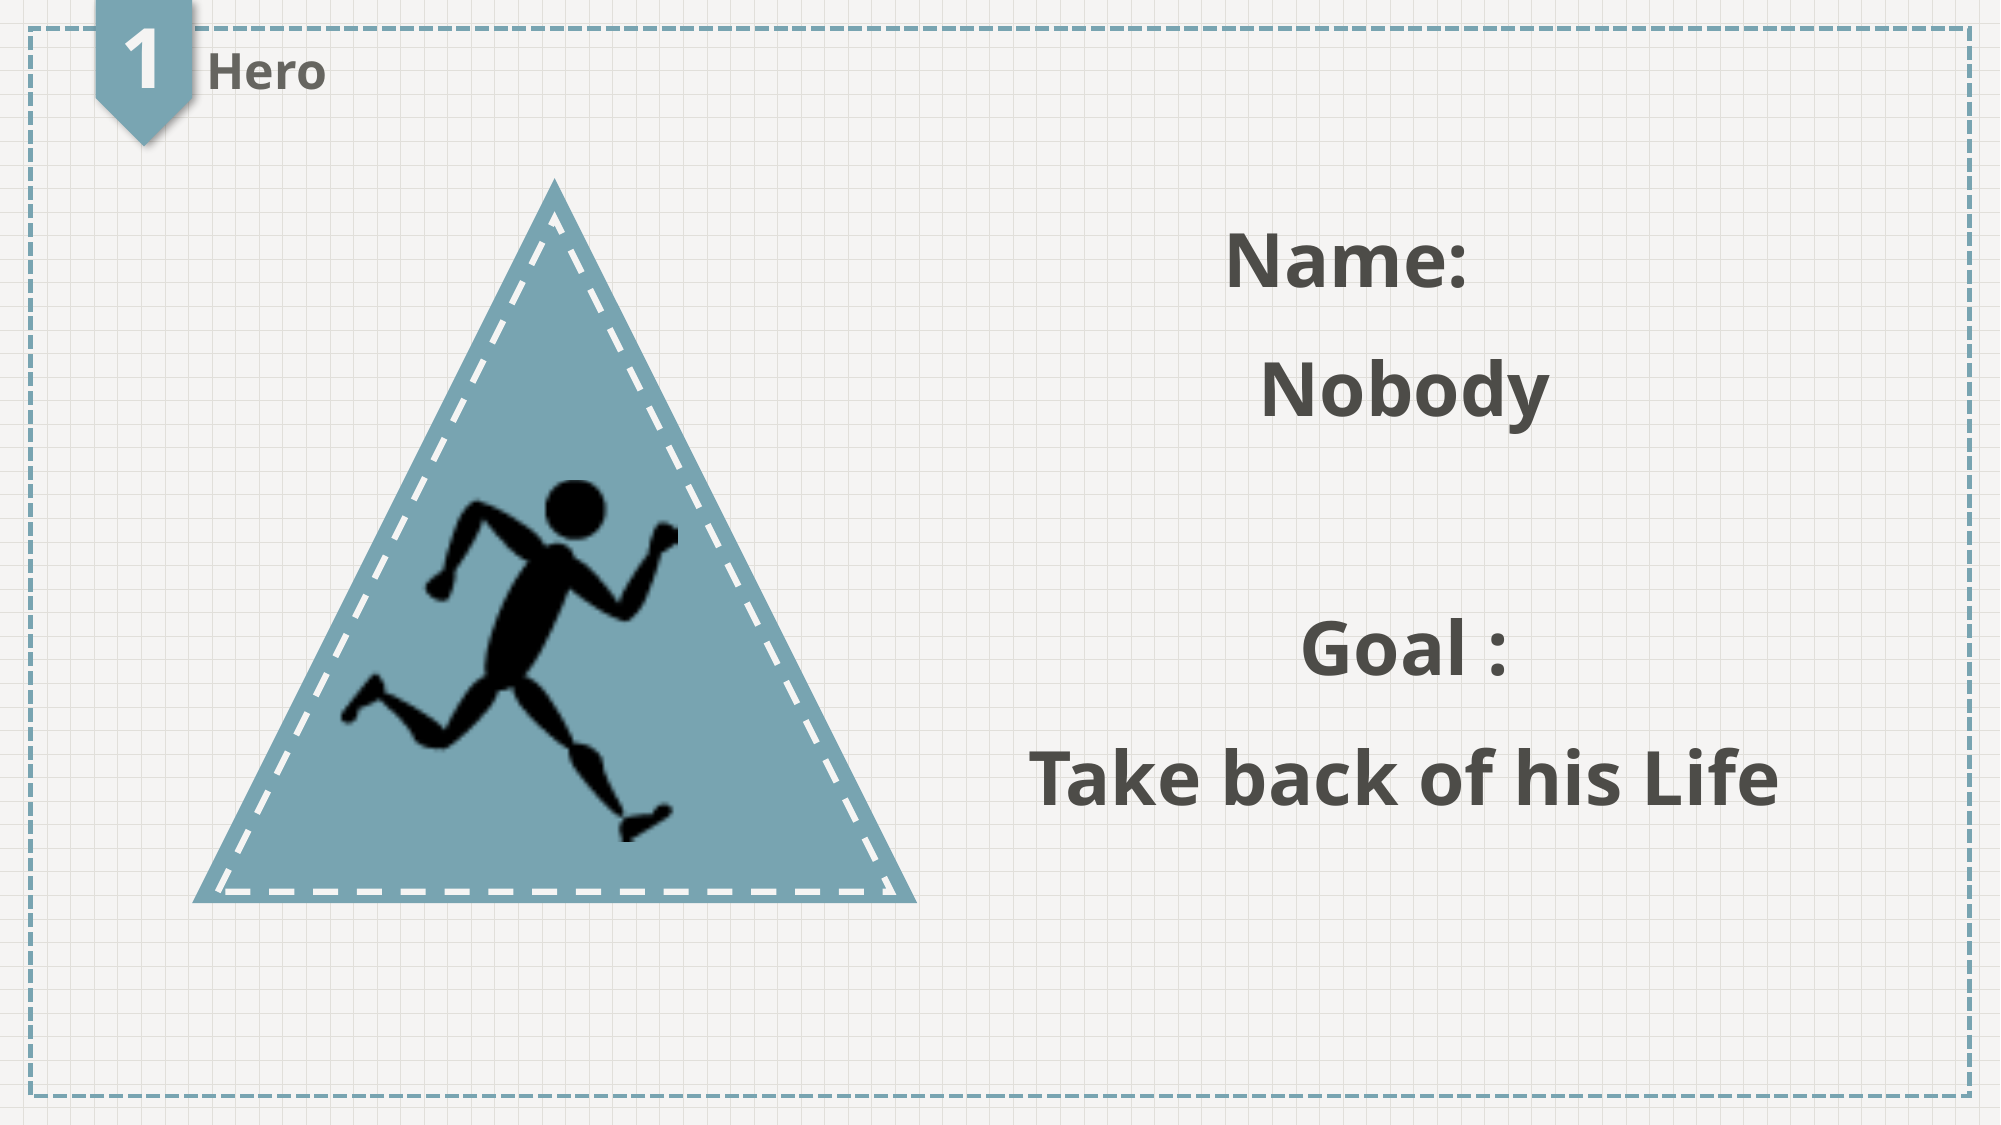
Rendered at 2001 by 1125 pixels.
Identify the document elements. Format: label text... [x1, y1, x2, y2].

list Hero [192, 35, 883, 112]
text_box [192, 178, 918, 904]
list 1 [95, 0, 193, 123]
picture [339, 480, 678, 842]
text_box Name: Nobody Goal : Take back of his Life [995, 177, 1814, 970]
